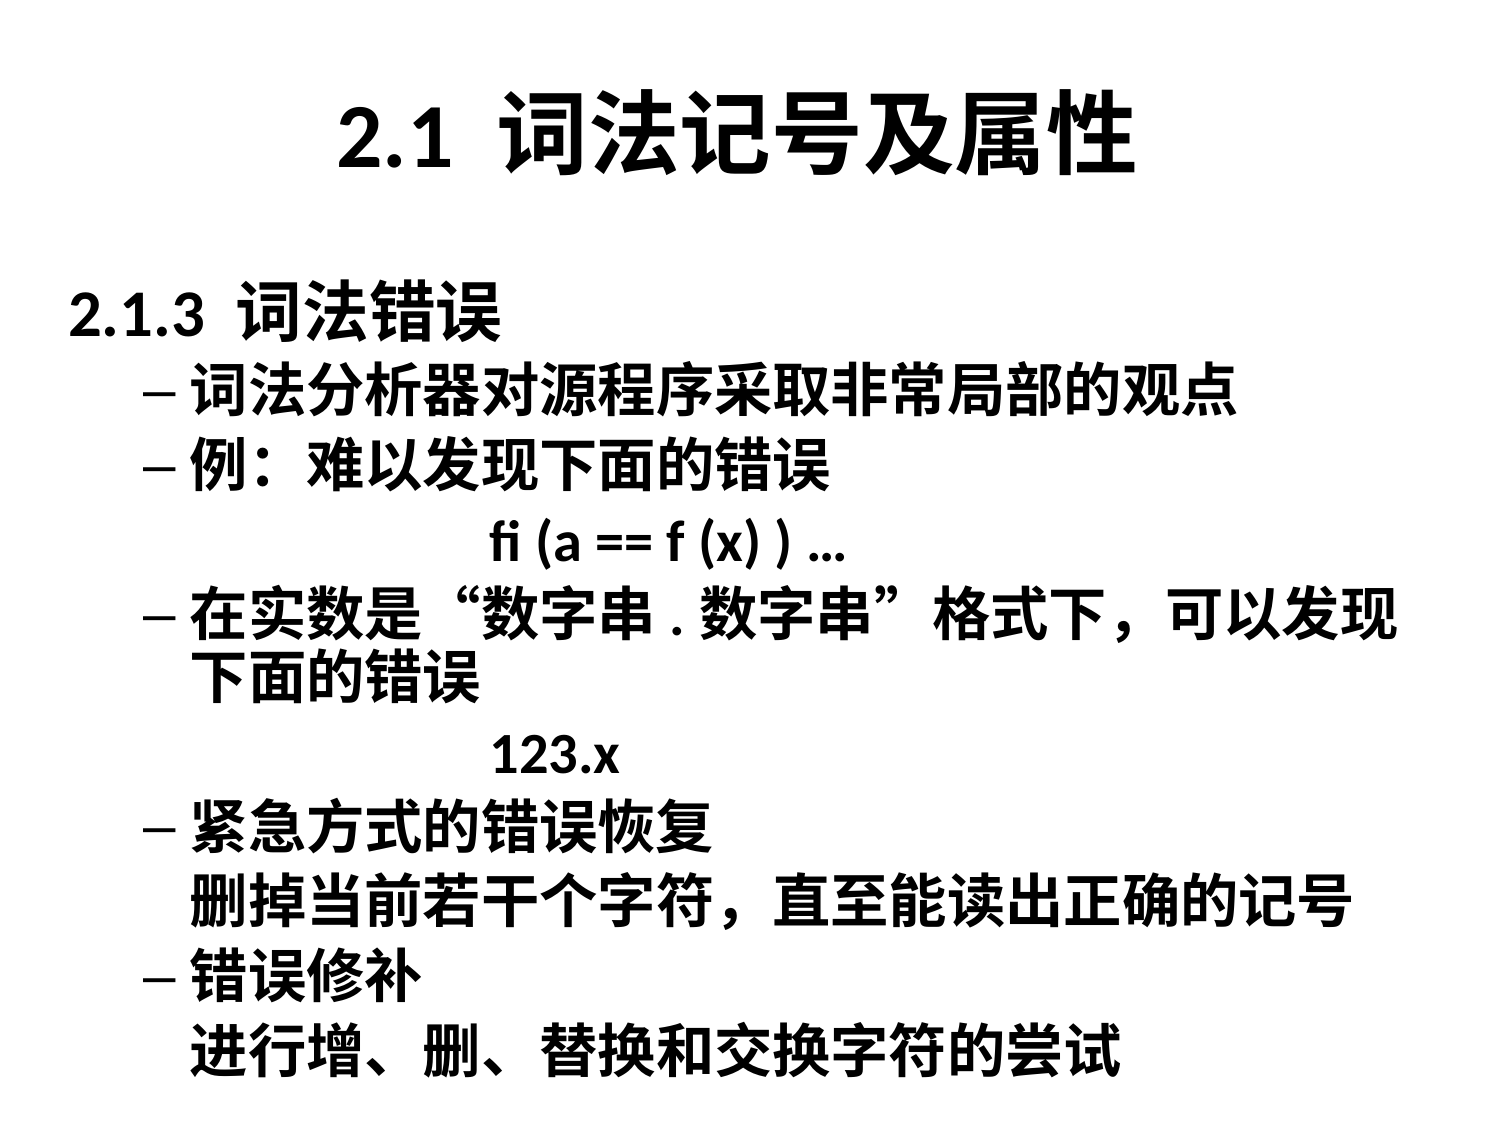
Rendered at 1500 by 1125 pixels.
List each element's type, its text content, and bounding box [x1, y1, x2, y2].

list 2.1.3 词法错误 词法分析器对源程序采取非常局部的观点 例：难以发现下面的错误 fi (a == f (x) ) … 在实数是“数字串.数字串”格式下，可以发现下面的错误 123.x 紧急方式的错误恢复 删掉当前若干个字符，直至能读出正确的记号 错误修补 进行增、删、替换和交换字符的尝试 [53, 262, 1459, 1125]
title 2.1 词法记号及属性 [99, 37, 1375, 225]
